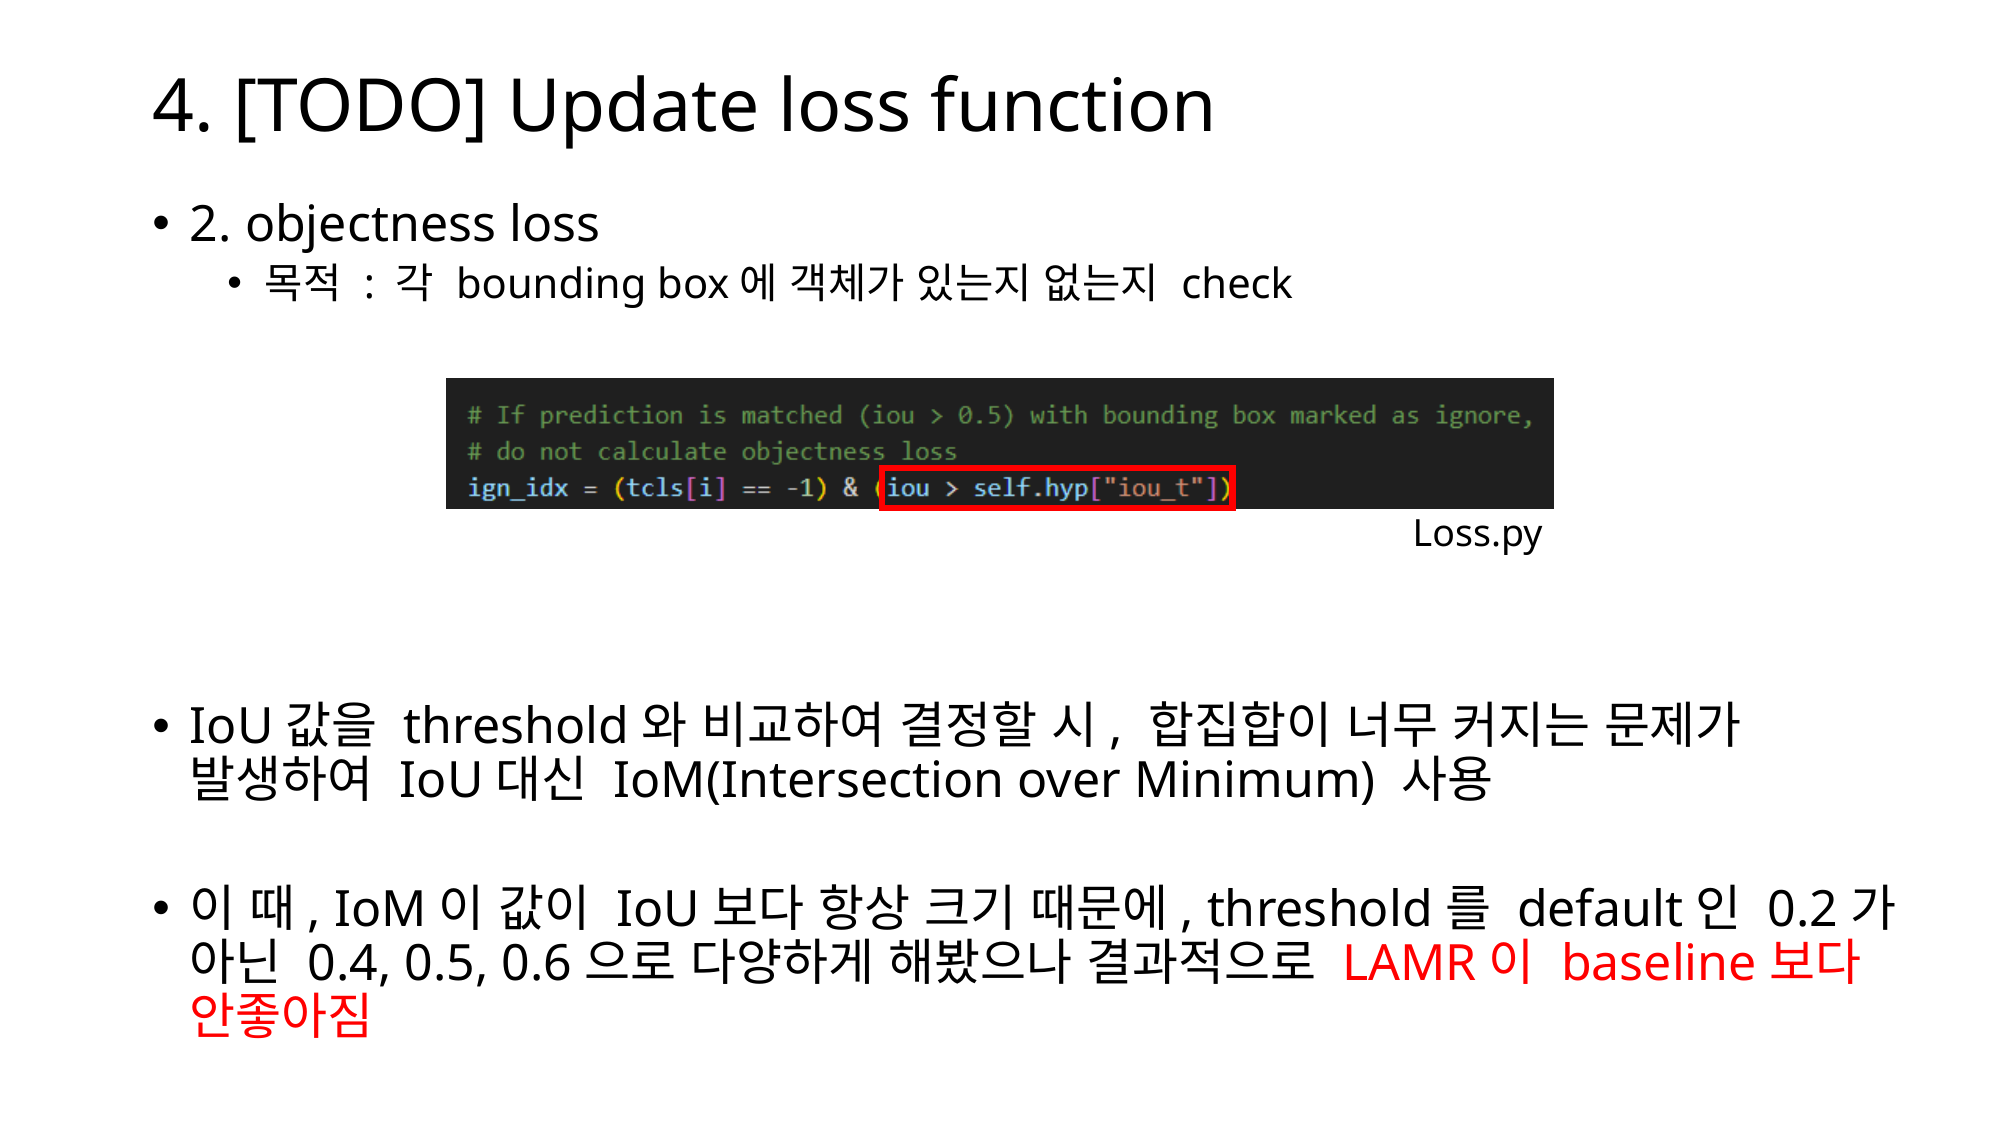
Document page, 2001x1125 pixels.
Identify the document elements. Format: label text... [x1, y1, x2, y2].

picture [445, 378, 1555, 509]
title 4. [TODO] Update loss function [137, 59, 1863, 155]
text_box Loss.py [1359, 501, 1597, 562]
list 2. objectness loss 목적 : 각 bounding box에 객체가 있는지 없는지 check IoU값을 threshold와 비교하여 결정할 시, 합집합이 너무 커지는 문제가 발생하여 IoU대신 IoM(Intersection over Minimum) 사용 이 때, IoM이 값이 IoU보다 항상 크기 때문에, threshold를 default인 0.2가 아닌 0.4, 0.5, 0.6으로 다양하게 해봤으나 결과적으로 LAMR이 baseline보다 안좋아짐 [137, 190, 1925, 1014]
